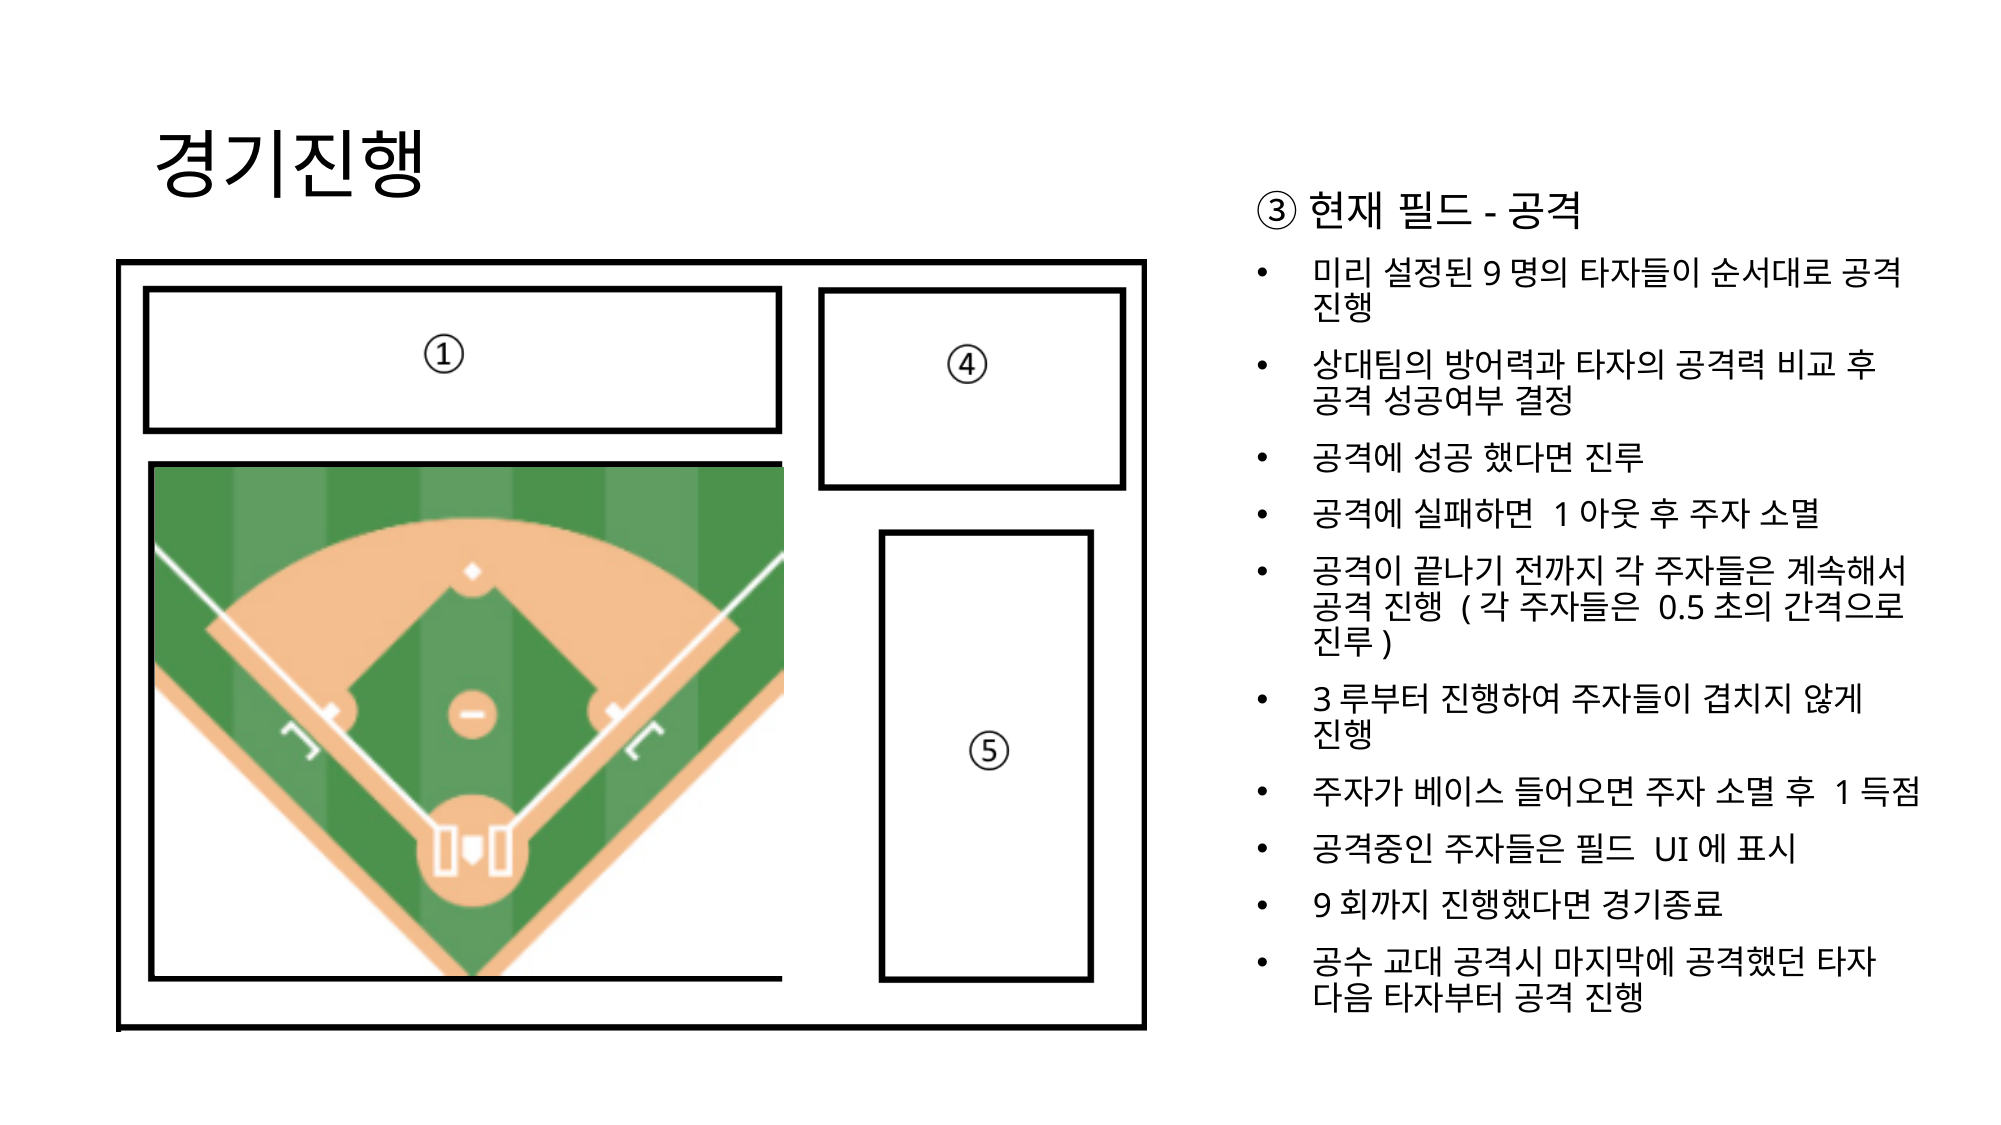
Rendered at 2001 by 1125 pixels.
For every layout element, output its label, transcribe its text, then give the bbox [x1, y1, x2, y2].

picture [116, 259, 1147, 1032]
title 경기진행 [137, 59, 1863, 278]
list ③현재 필드-공격 미리 설정된9명의 타자들이 순서대로 공격 진행 상대팀의 방어력과 타자의 공격력 비교 후 공격 성공여부 결정 공격에 성공 했다면 진루 공격에 실패하면 1아웃 후 주자 소멸 공격이 끝나기 전까지 각 주자들은 계속해서 공격 진행 (각 주자들은 0.5초의 간격으로 진루) 3루부터 진행하여 주자들이 겹치지 않게 진행 주자가 베이스 들어오면 주자 소멸 후 1득점 공격중인 주자들은 필드 UI에 표시 9회까지 진행했다면 경기종료 공수 교대 공격시 마지막에 공격했던 타자 다음 타자부터 공격 진행 [1241, 182, 1940, 1065]
